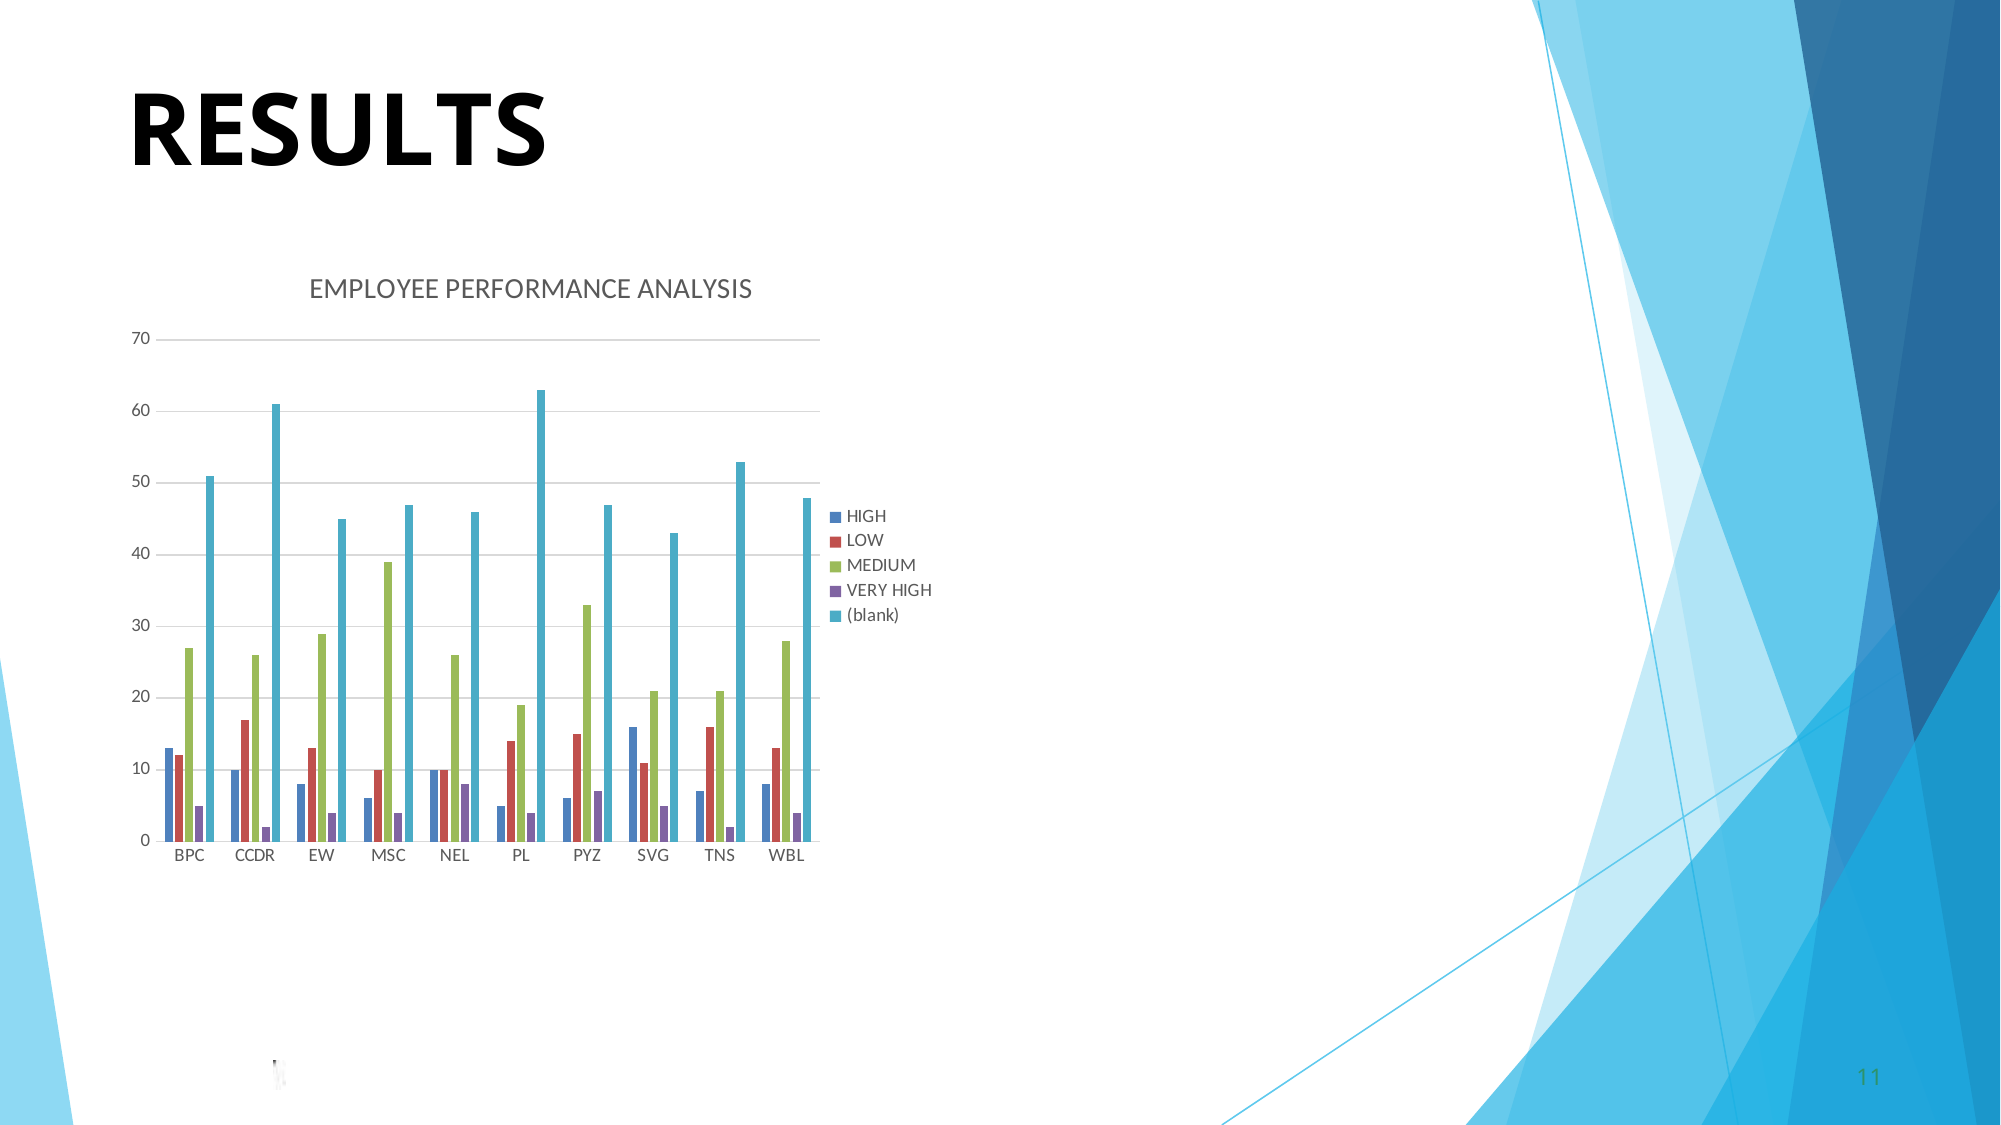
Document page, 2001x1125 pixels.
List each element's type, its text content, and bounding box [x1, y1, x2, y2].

chart [112, 247, 951, 887]
text_box 11 [1849, 1061, 1888, 1095]
title RESULTS [123, 63, 639, 246]
picture [273, 1060, 287, 1091]
